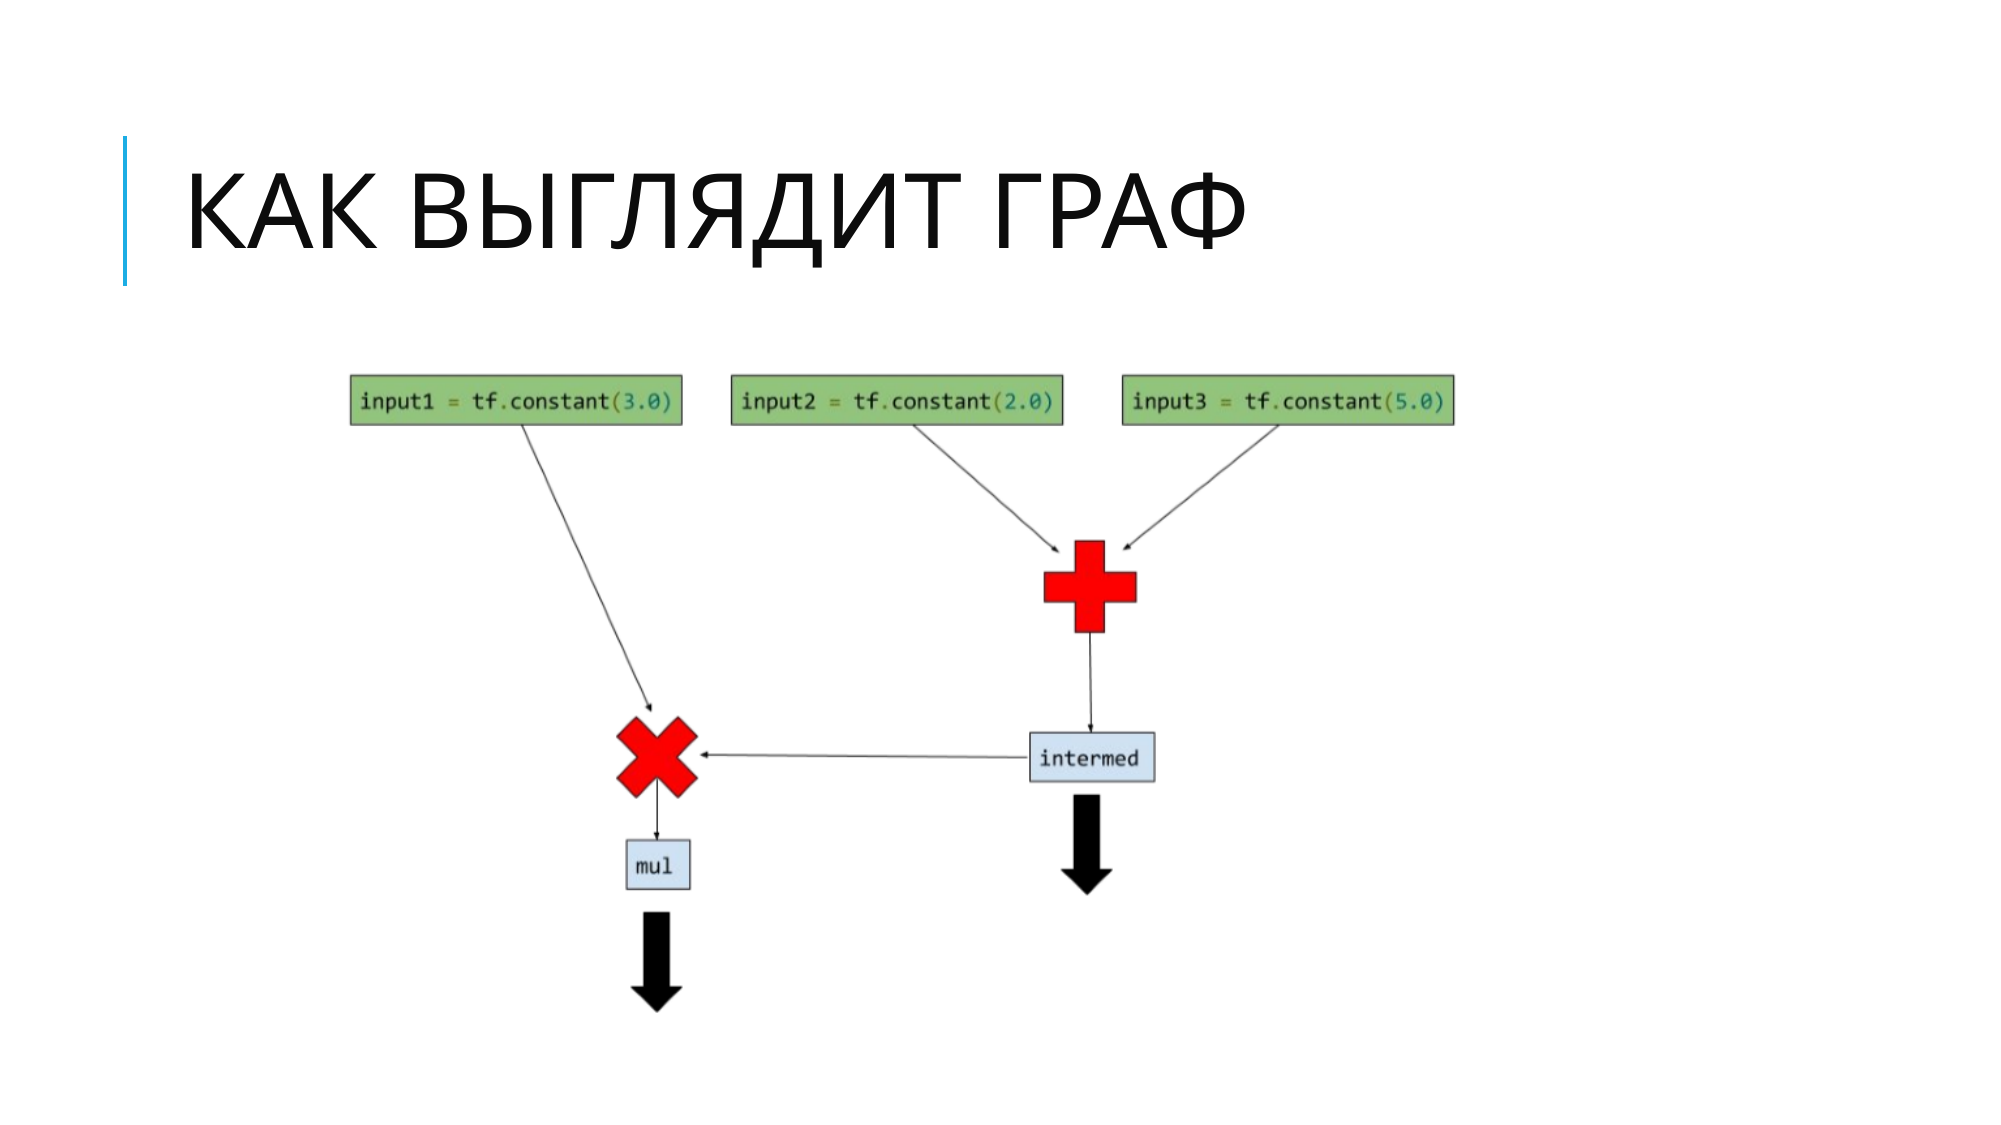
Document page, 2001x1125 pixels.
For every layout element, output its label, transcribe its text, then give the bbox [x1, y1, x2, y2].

title КАК ВЫГЛЯДИТ ГРАФ [168, 96, 1763, 342]
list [250, 353, 1517, 1022]
